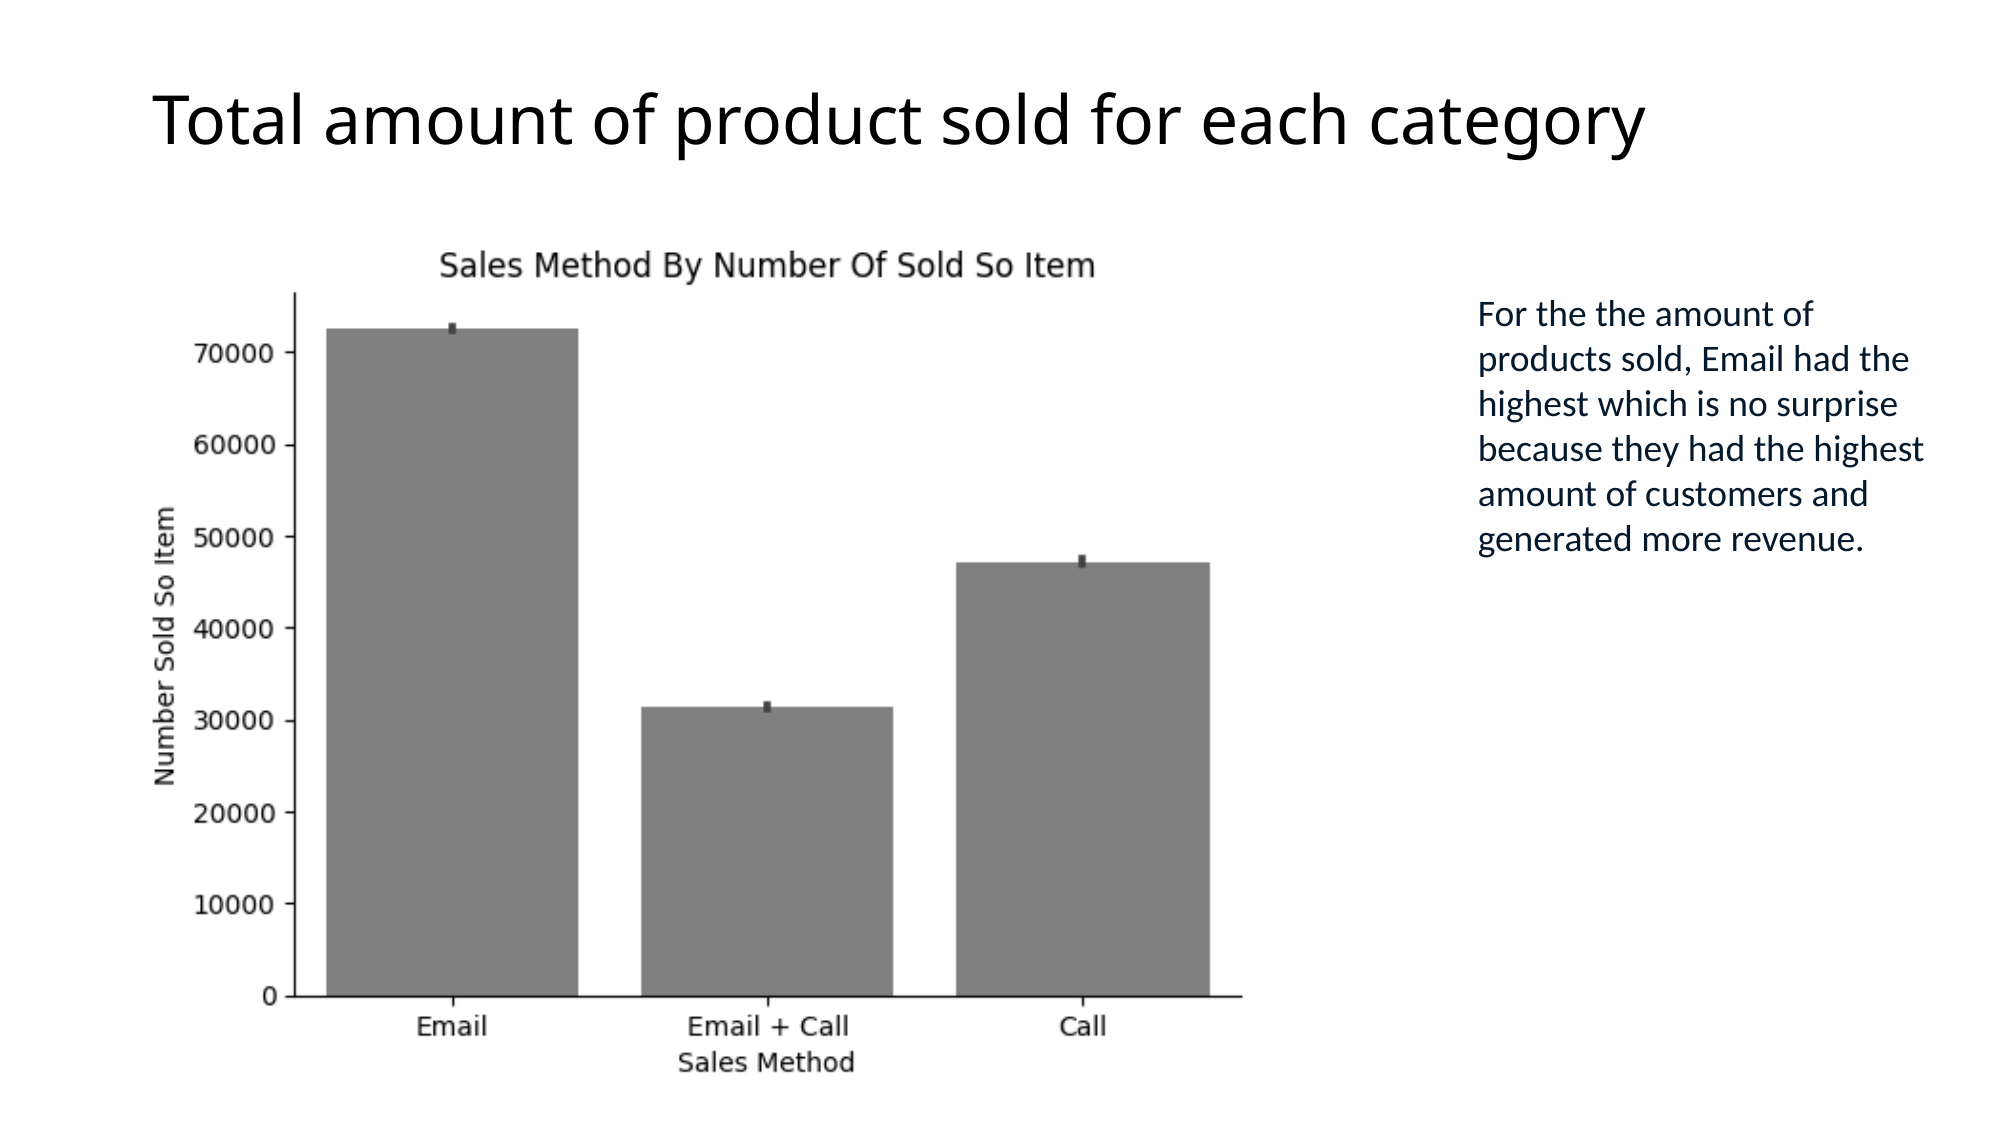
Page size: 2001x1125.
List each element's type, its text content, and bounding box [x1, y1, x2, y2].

title Total amount of product sold for each category [137, 59, 1863, 186]
text_box For the the amount of products sold, Email had the highest which is no surprise because they had the highest amount of customers and generated more revenue. [1462, 281, 1956, 567]
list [136, 232, 1260, 1097]
